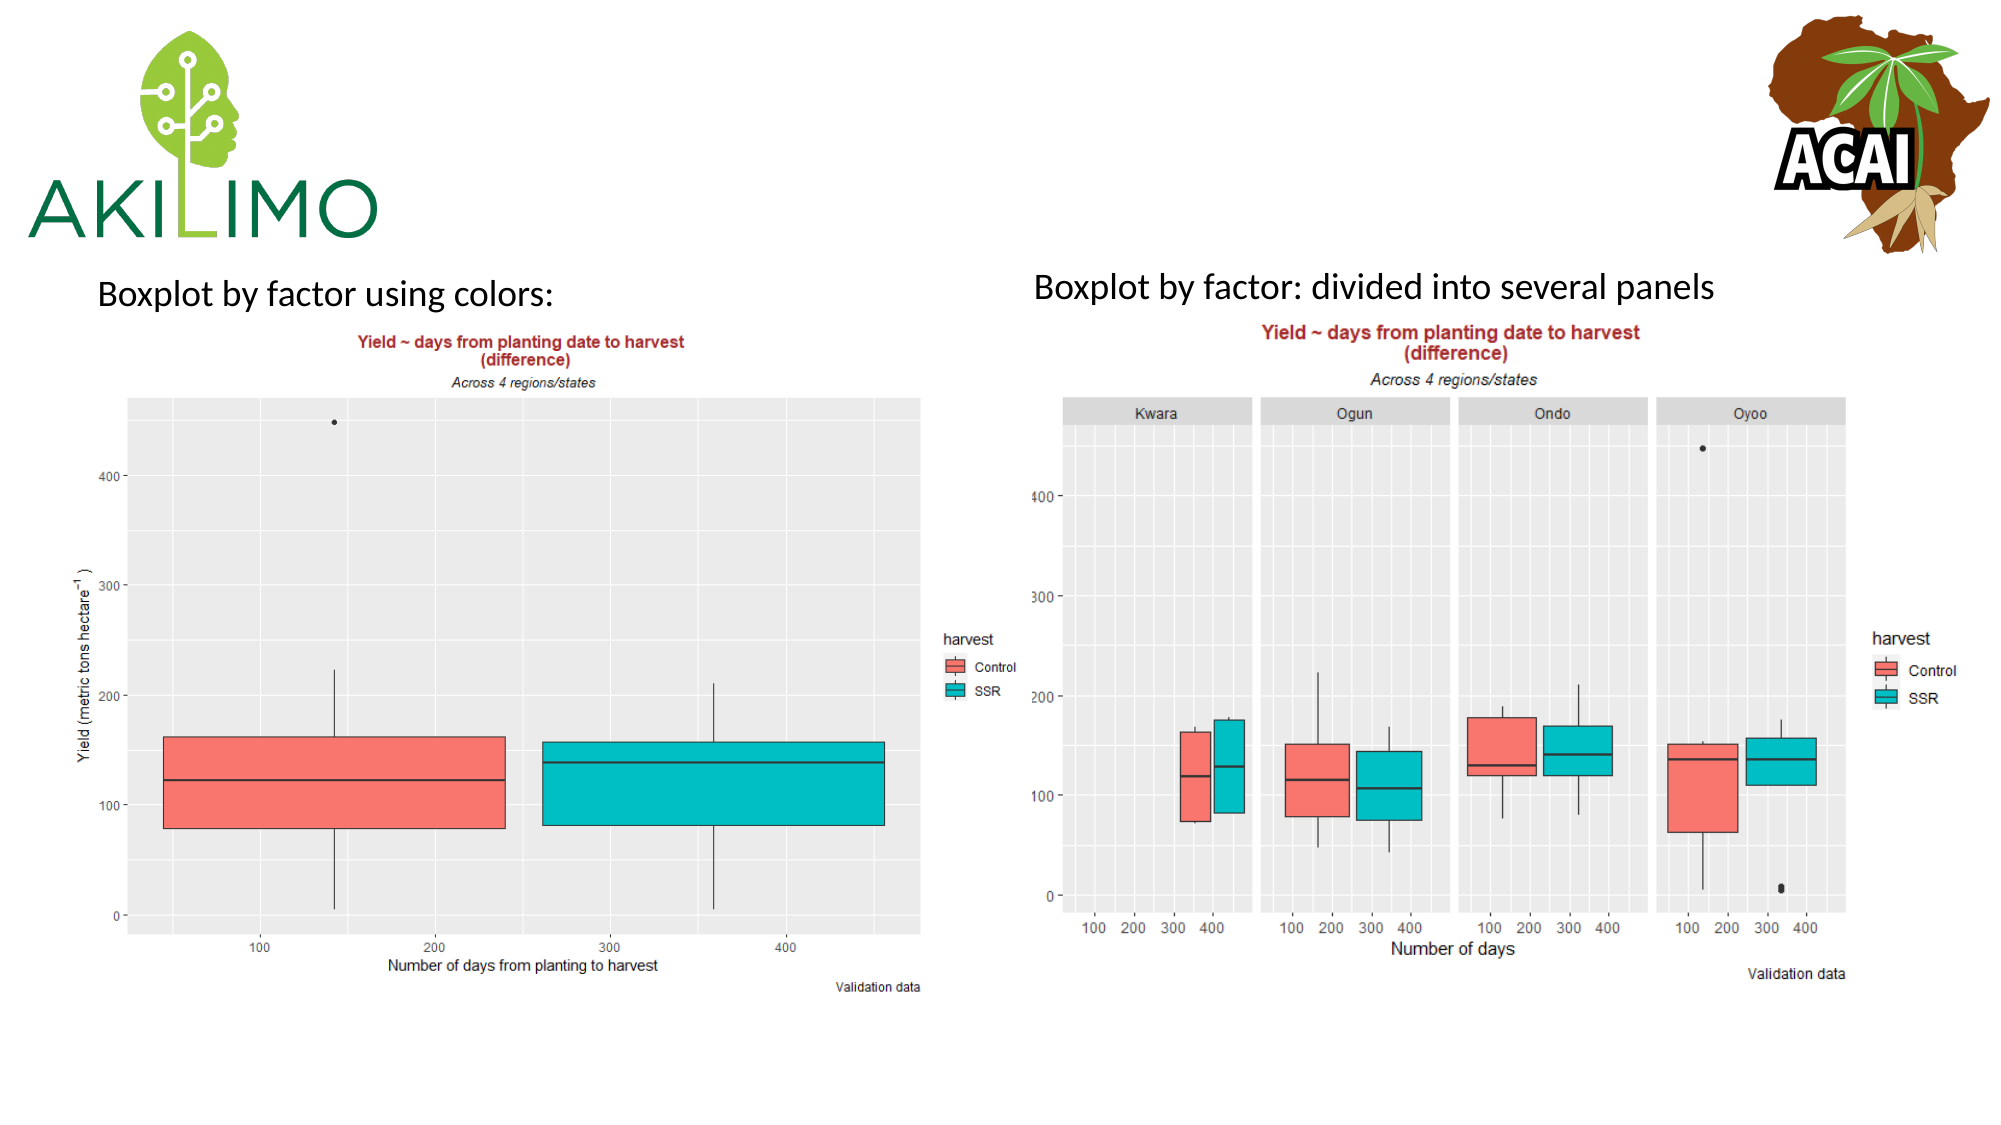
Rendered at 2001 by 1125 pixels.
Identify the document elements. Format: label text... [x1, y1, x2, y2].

picture [28, 31, 377, 238]
text_box Boxplot by factor using colors: [82, 261, 639, 326]
picture [64, 314, 1975, 1001]
text_box Boxplot by factor: divided into several panels [1019, 254, 1769, 314]
picture [1768, 15, 1990, 254]
